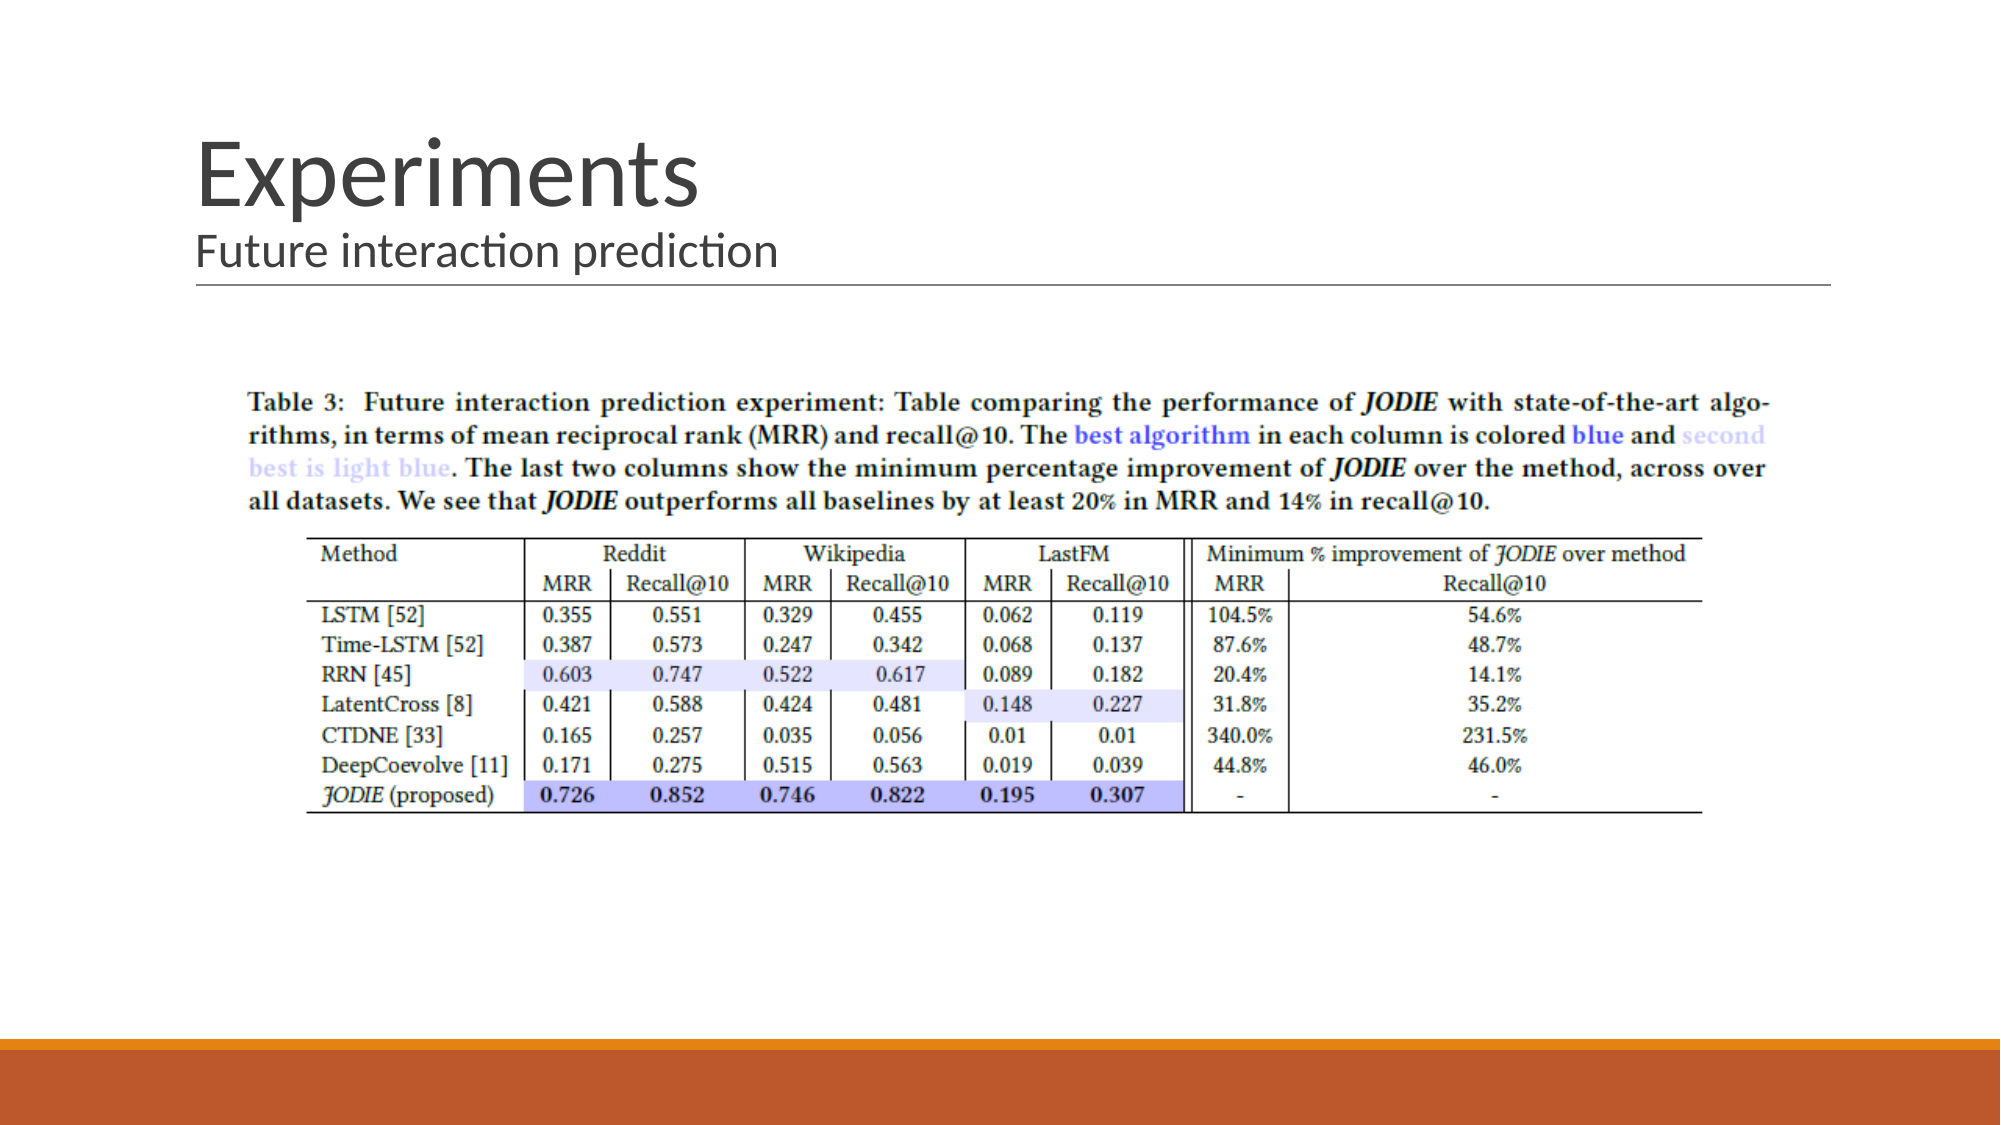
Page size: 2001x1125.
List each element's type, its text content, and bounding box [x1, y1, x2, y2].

title Experiments Future interaction prediction [180, 47, 1830, 285]
picture [198, 361, 1802, 824]
